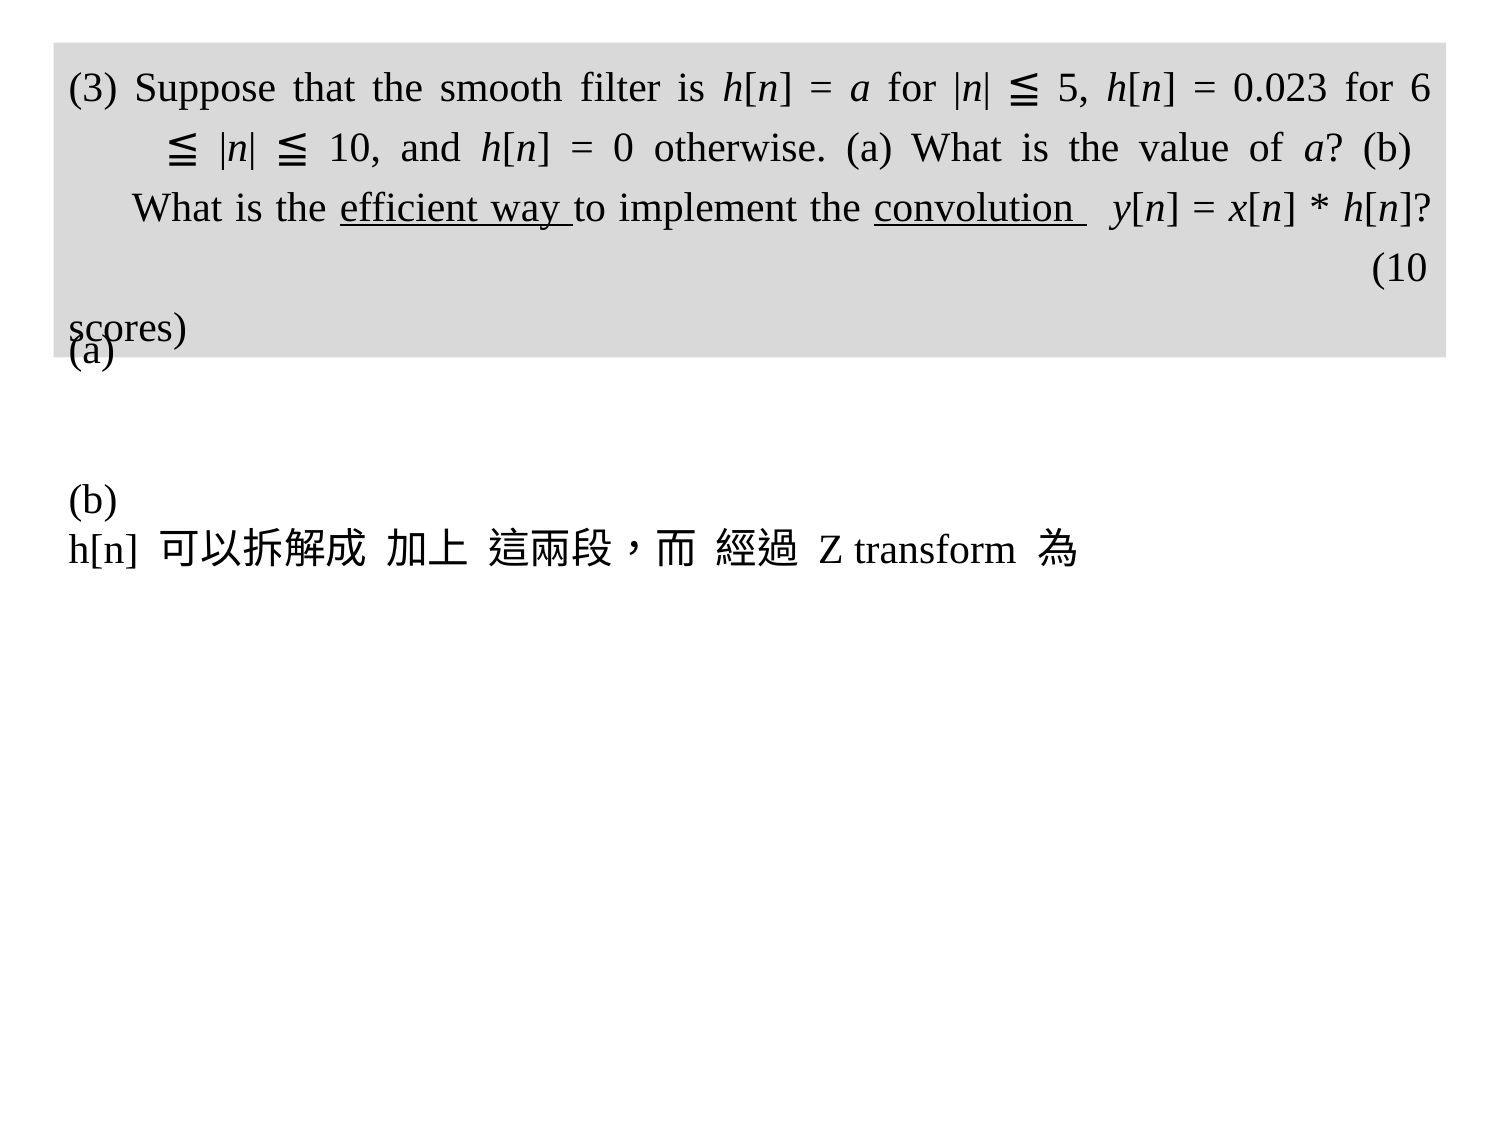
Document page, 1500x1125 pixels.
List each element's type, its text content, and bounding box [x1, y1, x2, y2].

text_box (3) Suppose that the smooth filter is h[n] = a for |n| ≦ 5, h[n] = 0.023 for 6 ≦ |n| ≦ 10, and h[n] = 0 otherwise. (a) What is the value of a? (b) What is the efficient way to implement the convolution y[n] = x[n] * h[n]? (10 scores) [53, 42, 1447, 358]
